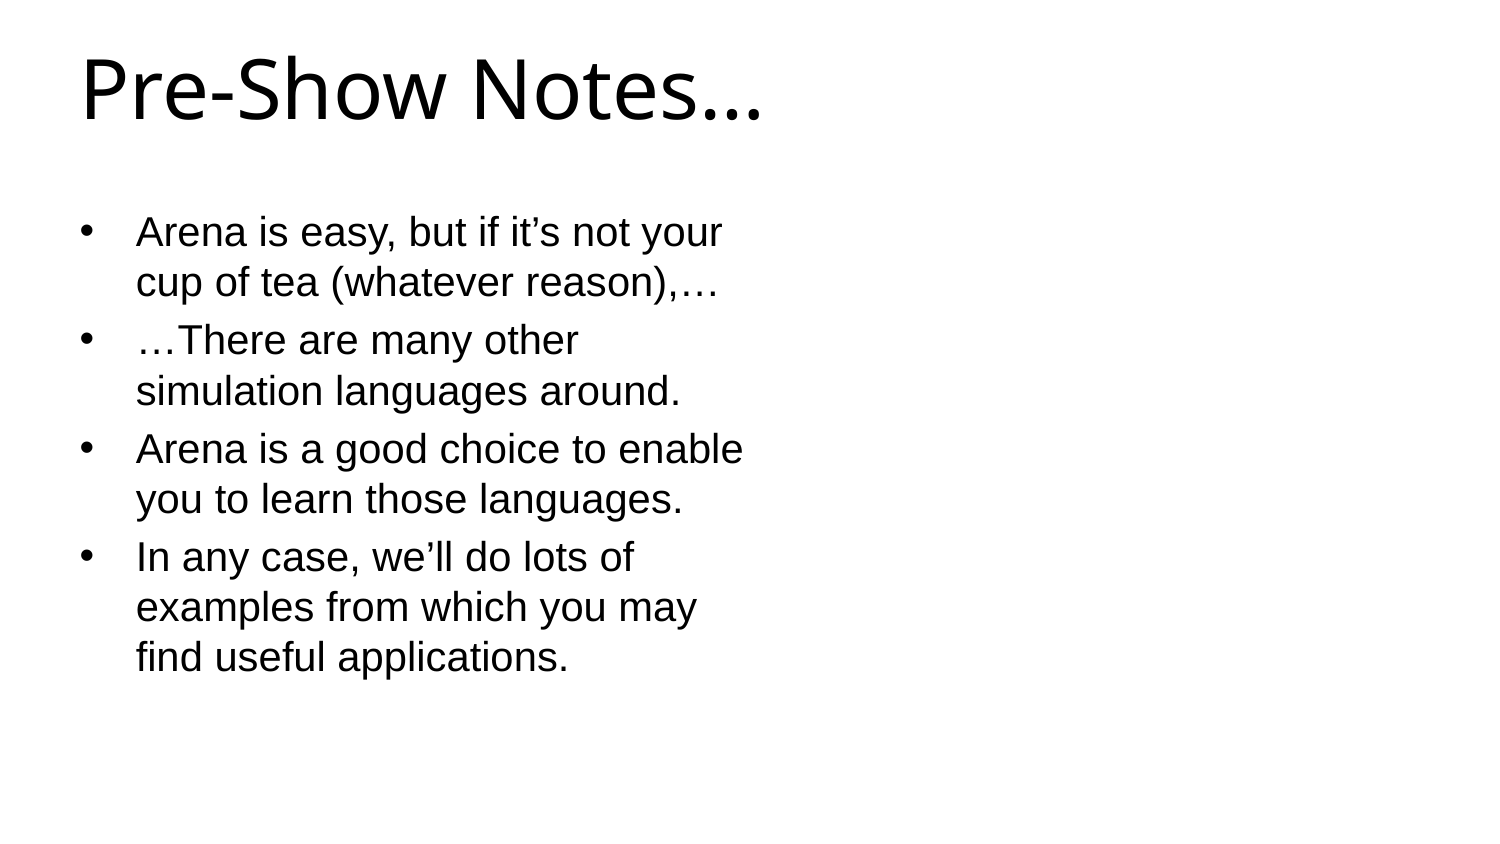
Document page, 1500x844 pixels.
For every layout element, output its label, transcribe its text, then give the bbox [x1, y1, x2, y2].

list Pre-Show Notes… [64, 28, 922, 146]
text_box Arena is easy, but if it’s not your cup of tea (whatever reason),… …There are many other simulation languages around. Arena is a good choice to enable you to learn those languages. In any case, we’ll do lots of examples from which you may find useful applications. [64, 197, 777, 844]
